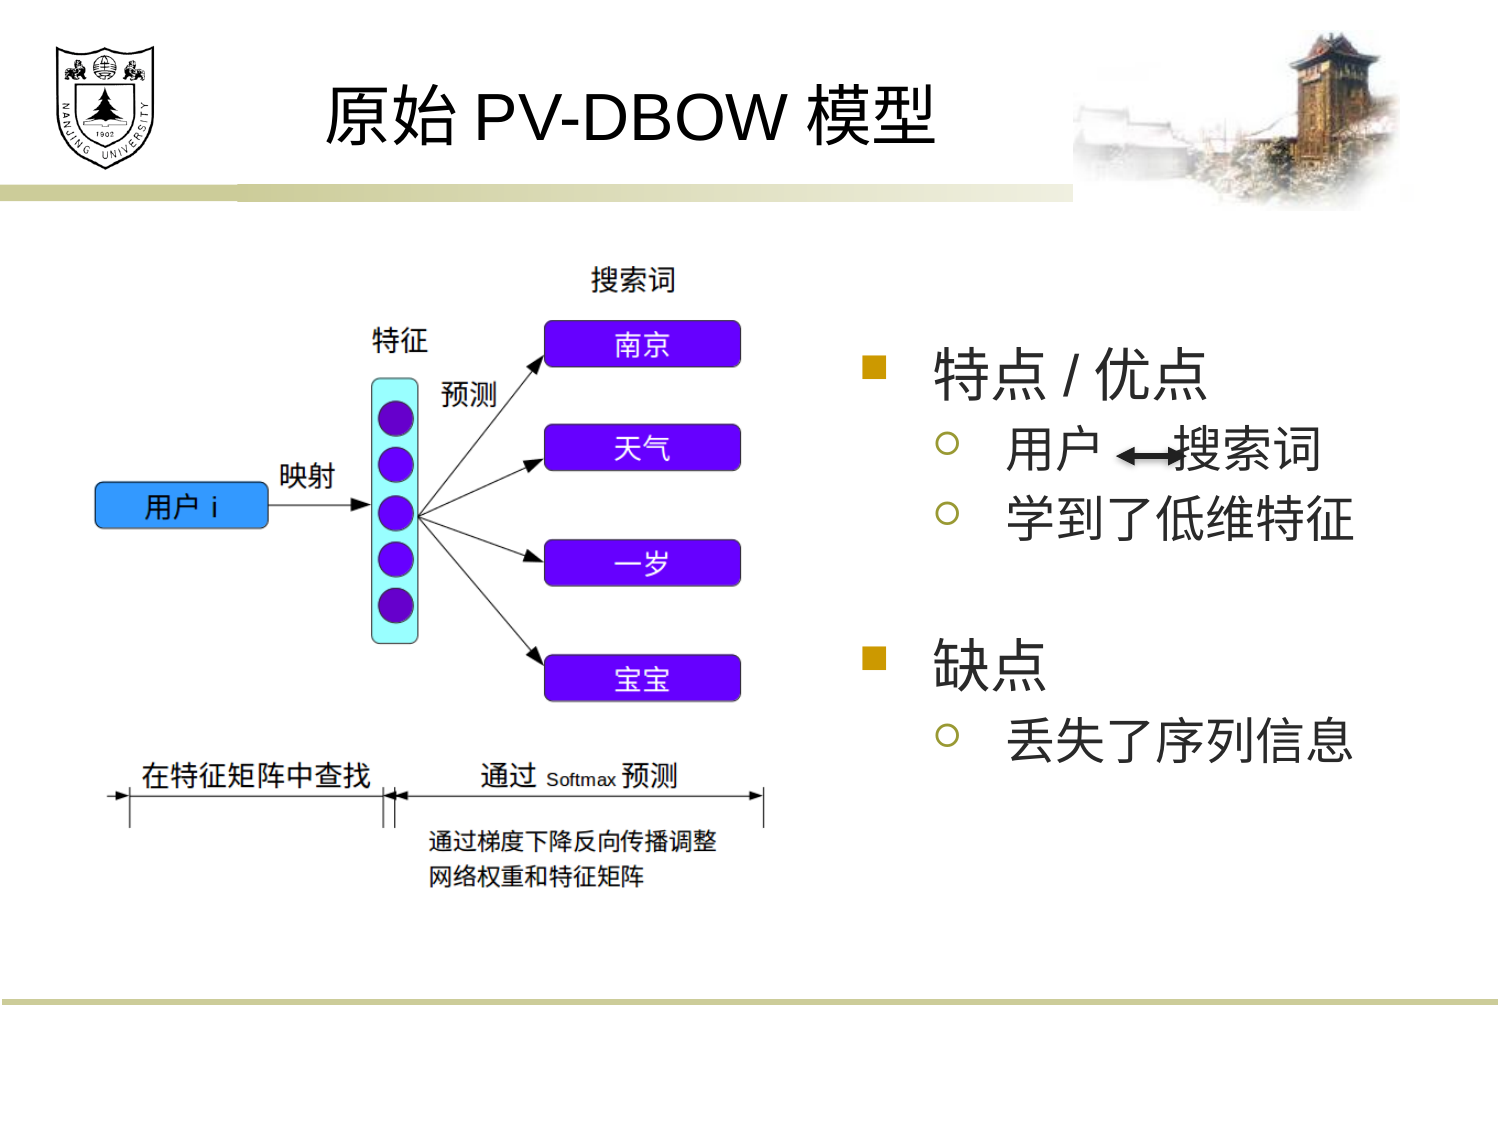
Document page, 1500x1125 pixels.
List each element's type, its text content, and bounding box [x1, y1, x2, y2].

picture [76, 254, 784, 904]
text_box 原始PV-DBOW模型 [171, 66, 1093, 161]
picture [2, 999, 1498, 1005]
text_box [844, 330, 1412, 828]
picture [50, 42, 160, 173]
picture [1073, 30, 1400, 211]
